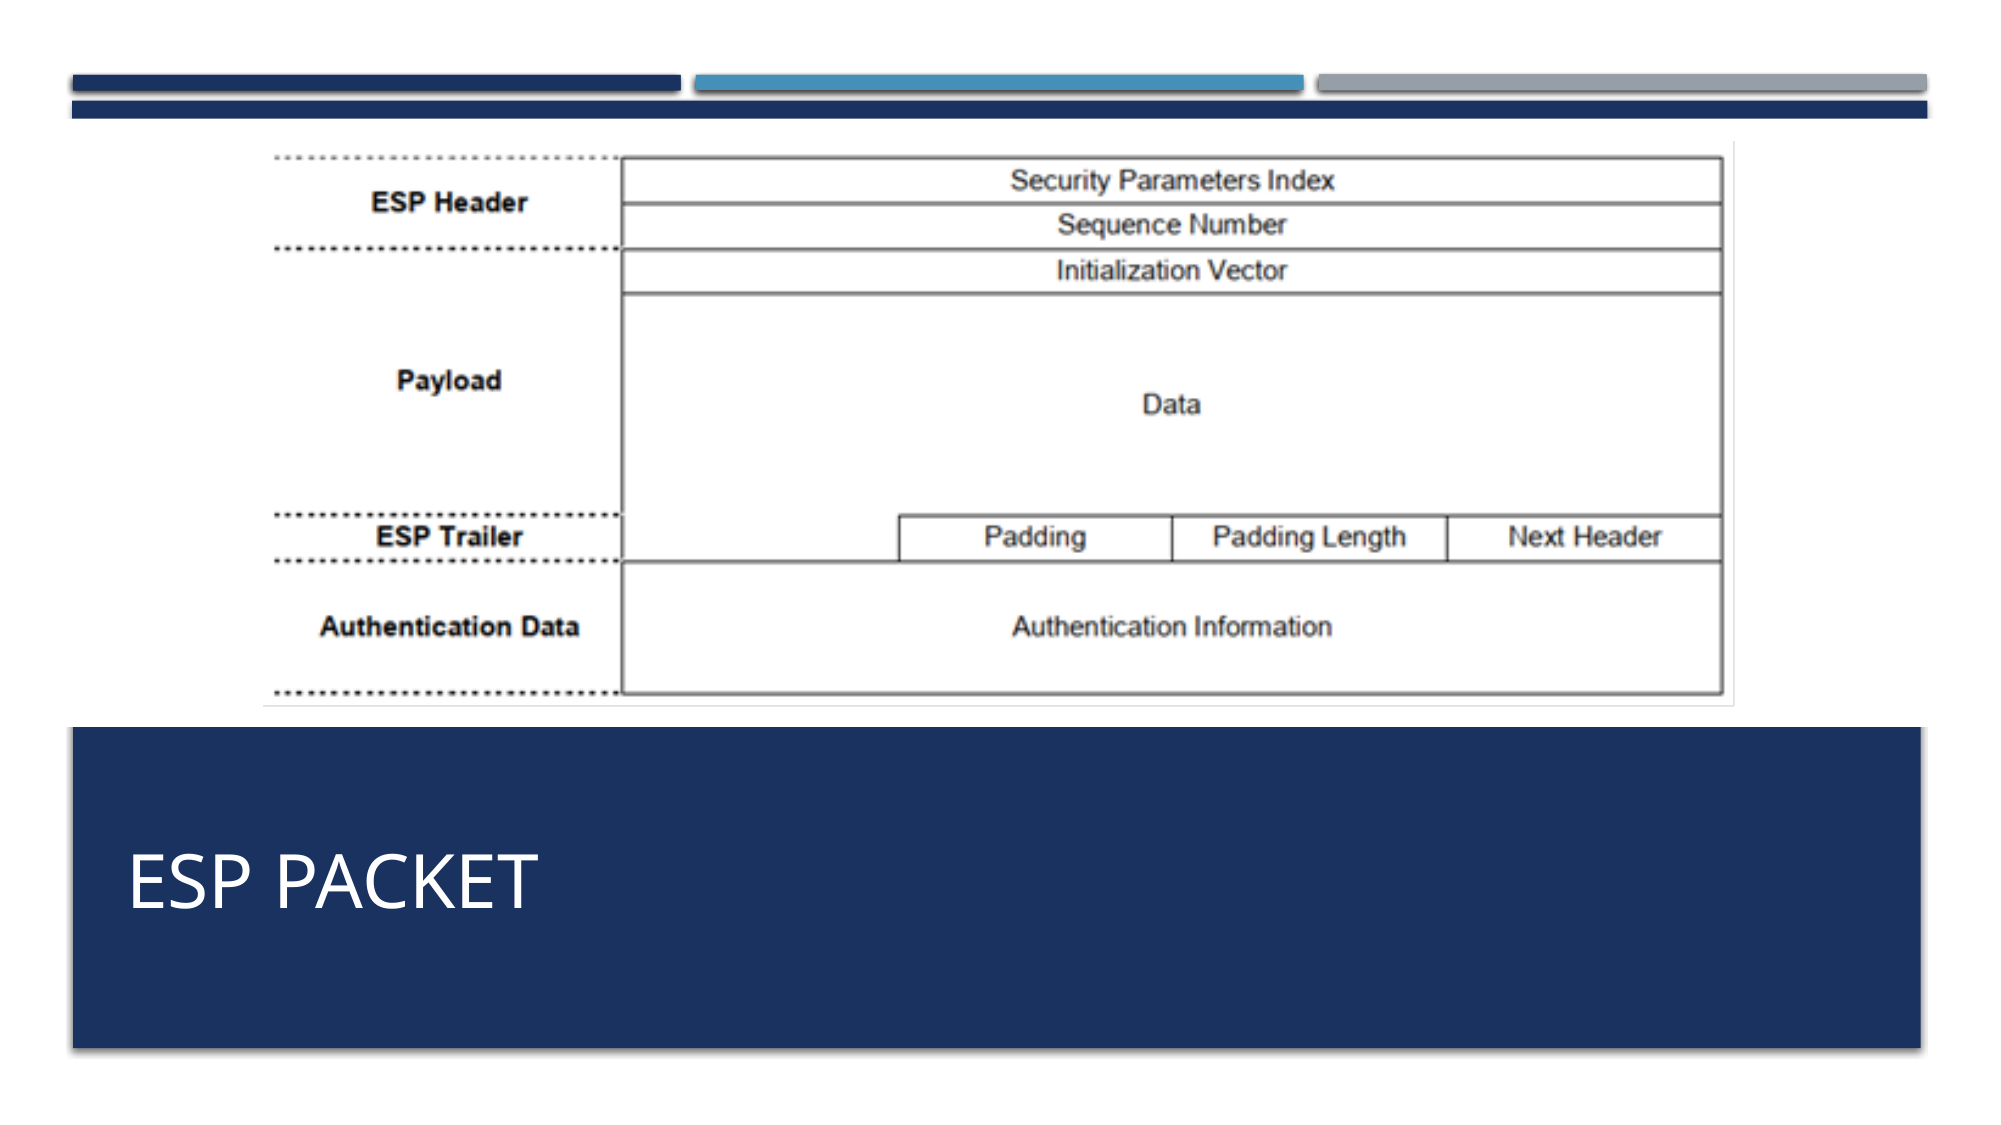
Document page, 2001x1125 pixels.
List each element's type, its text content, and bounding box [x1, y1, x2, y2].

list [263, 141, 1737, 709]
text_box [72, 729, 1922, 1049]
text_box [1318, 73, 1928, 92]
title ESP PACKET [111, 756, 1915, 932]
text_box [695, 74, 1304, 91]
text_box [72, 74, 682, 92]
text_box [0, 117, 2000, 729]
